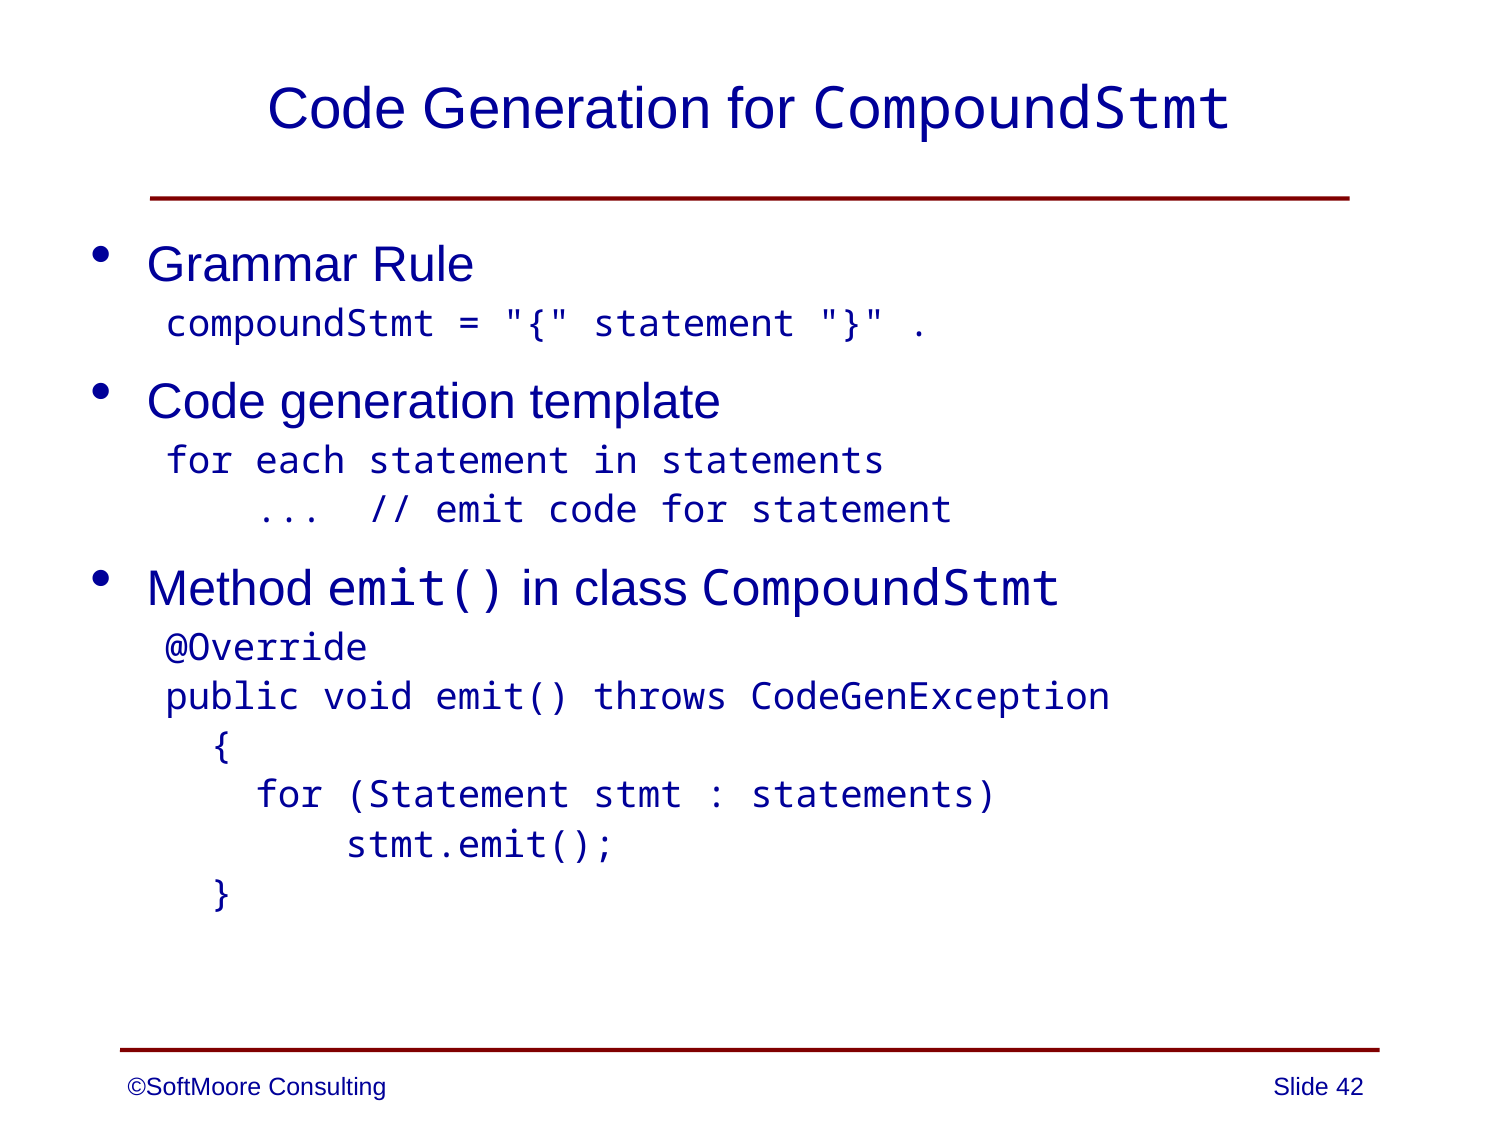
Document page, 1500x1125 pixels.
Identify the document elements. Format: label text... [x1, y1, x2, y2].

title Code Generation for CompoundStmt [149, 22, 1350, 188]
footer ©SoftMoore Consulting [111, 1061, 563, 1109]
slide_number Slide 42 [1078, 1061, 1380, 1109]
list Grammar Rule compoundStmt = "{" statement "}" . Code generation template for each statement in statements ... // emit code for statement Method emit() in class CompoundStmt @Override public void emit() throws CodeGenException { for (Statement stmt : statements) stmt.emit(); } [74, 223, 1425, 1034]
